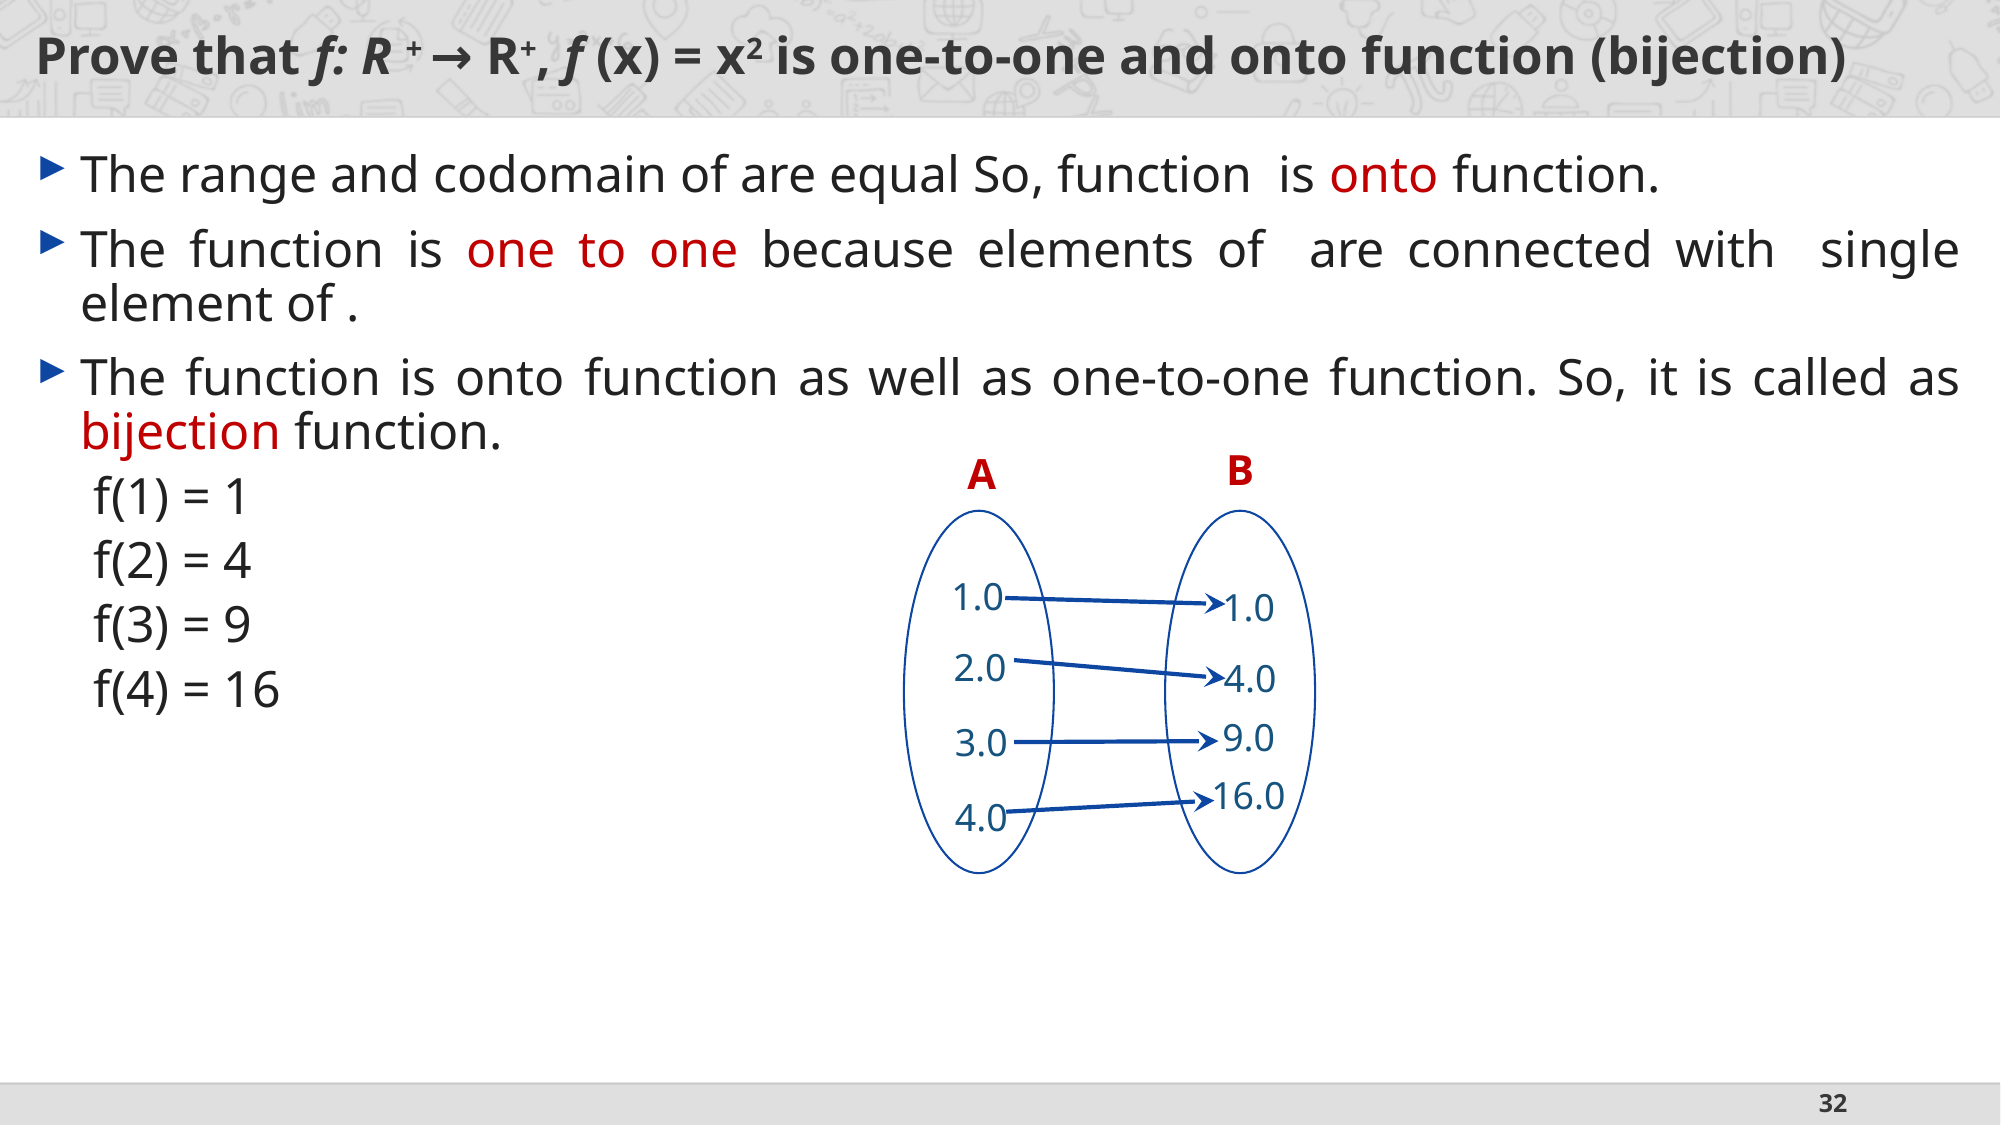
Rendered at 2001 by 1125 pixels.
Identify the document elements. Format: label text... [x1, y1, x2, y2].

text_box [902, 509, 1055, 875]
text_box B [1208, 437, 1272, 501]
text_box 1.0 [1217, 574, 1281, 638]
text_box 1.0 [946, 563, 1010, 627]
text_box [1014, 660, 1226, 679]
text_box 4.0 [949, 784, 1014, 848]
text_box 4.0 [1219, 647, 1281, 705]
text_box 9.0 [1217, 705, 1281, 762]
title Prove that f: R + → R+, f (x) = x2 is one-to-one and onto function (bijection) [0, 0, 2000, 117]
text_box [1005, 597, 1226, 604]
text_box 3.0 [949, 709, 1014, 773]
text_box [1165, 509, 1317, 875]
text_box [1006, 800, 1215, 812]
text_box A [949, 441, 1014, 505]
text_box 2.0 [948, 635, 1012, 699]
text_box [1164, 679, 1219, 741]
text_box 16.0 [1209, 762, 1288, 826]
